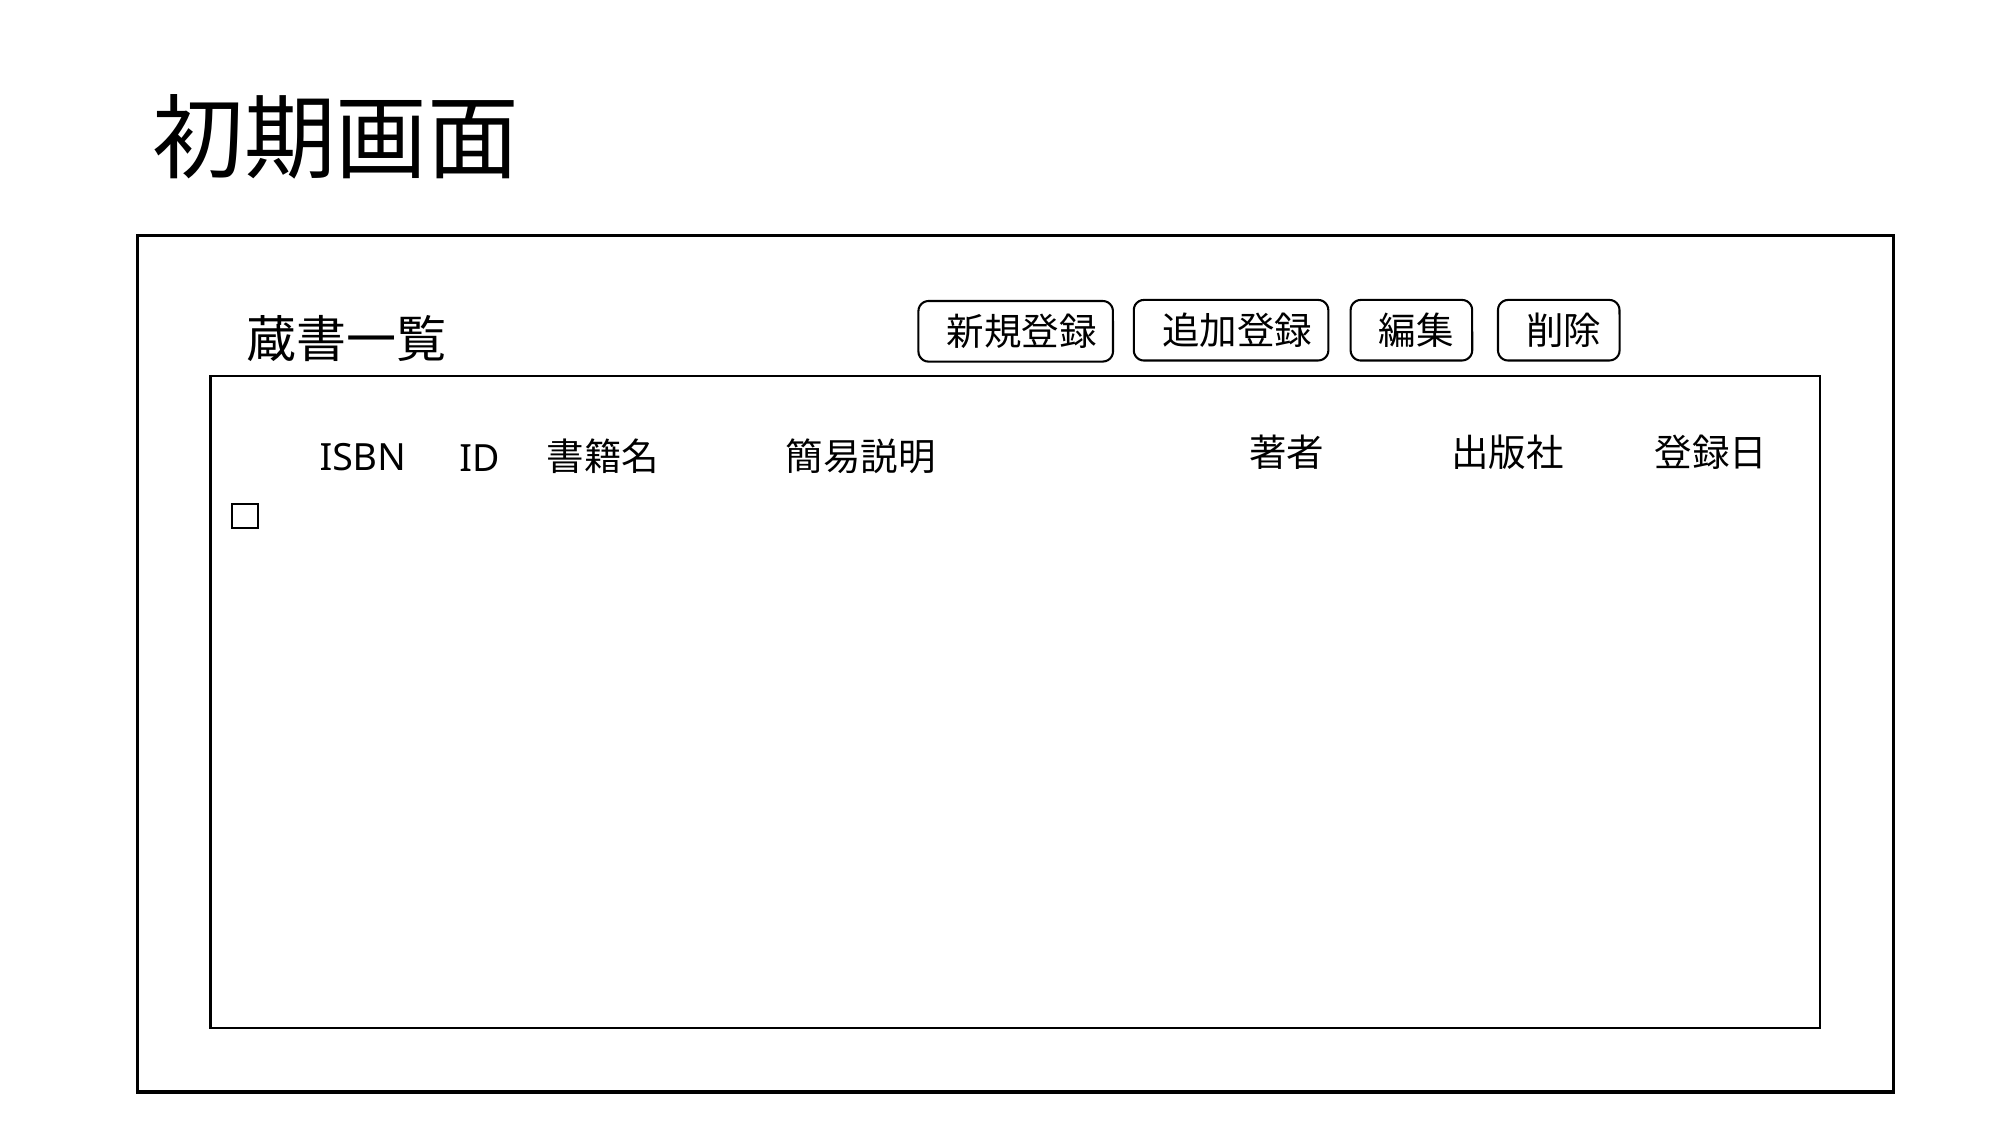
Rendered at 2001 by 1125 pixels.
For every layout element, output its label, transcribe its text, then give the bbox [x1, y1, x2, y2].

text_box 編集 [1364, 299, 1473, 360]
text_box 簡易説明 [770, 425, 957, 486]
text_box [917, 299, 1109, 363]
title 初期画面 [137, 32, 1863, 234]
text_box 削除 [1511, 299, 1620, 360]
text_box 出版社 [1436, 421, 1587, 482]
text_box [231, 503, 259, 529]
text_box 書籍名 [532, 425, 682, 486]
text_box 追加登録 [1147, 299, 1329, 360]
text_box [136, 234, 1894, 1093]
text_box [1496, 298, 1616, 362]
text_box ID [444, 426, 528, 486]
text_box 著者 [1234, 421, 1348, 482]
text_box 蔵書一覧 [232, 299, 608, 375]
text_box [209, 375, 1821, 1029]
text_box ISBN [304, 425, 439, 486]
text_box [1349, 298, 1468, 362]
text_box 登録日 [1639, 421, 1790, 482]
text_box 新規登録 [931, 301, 1113, 361]
text_box [1132, 298, 1324, 362]
